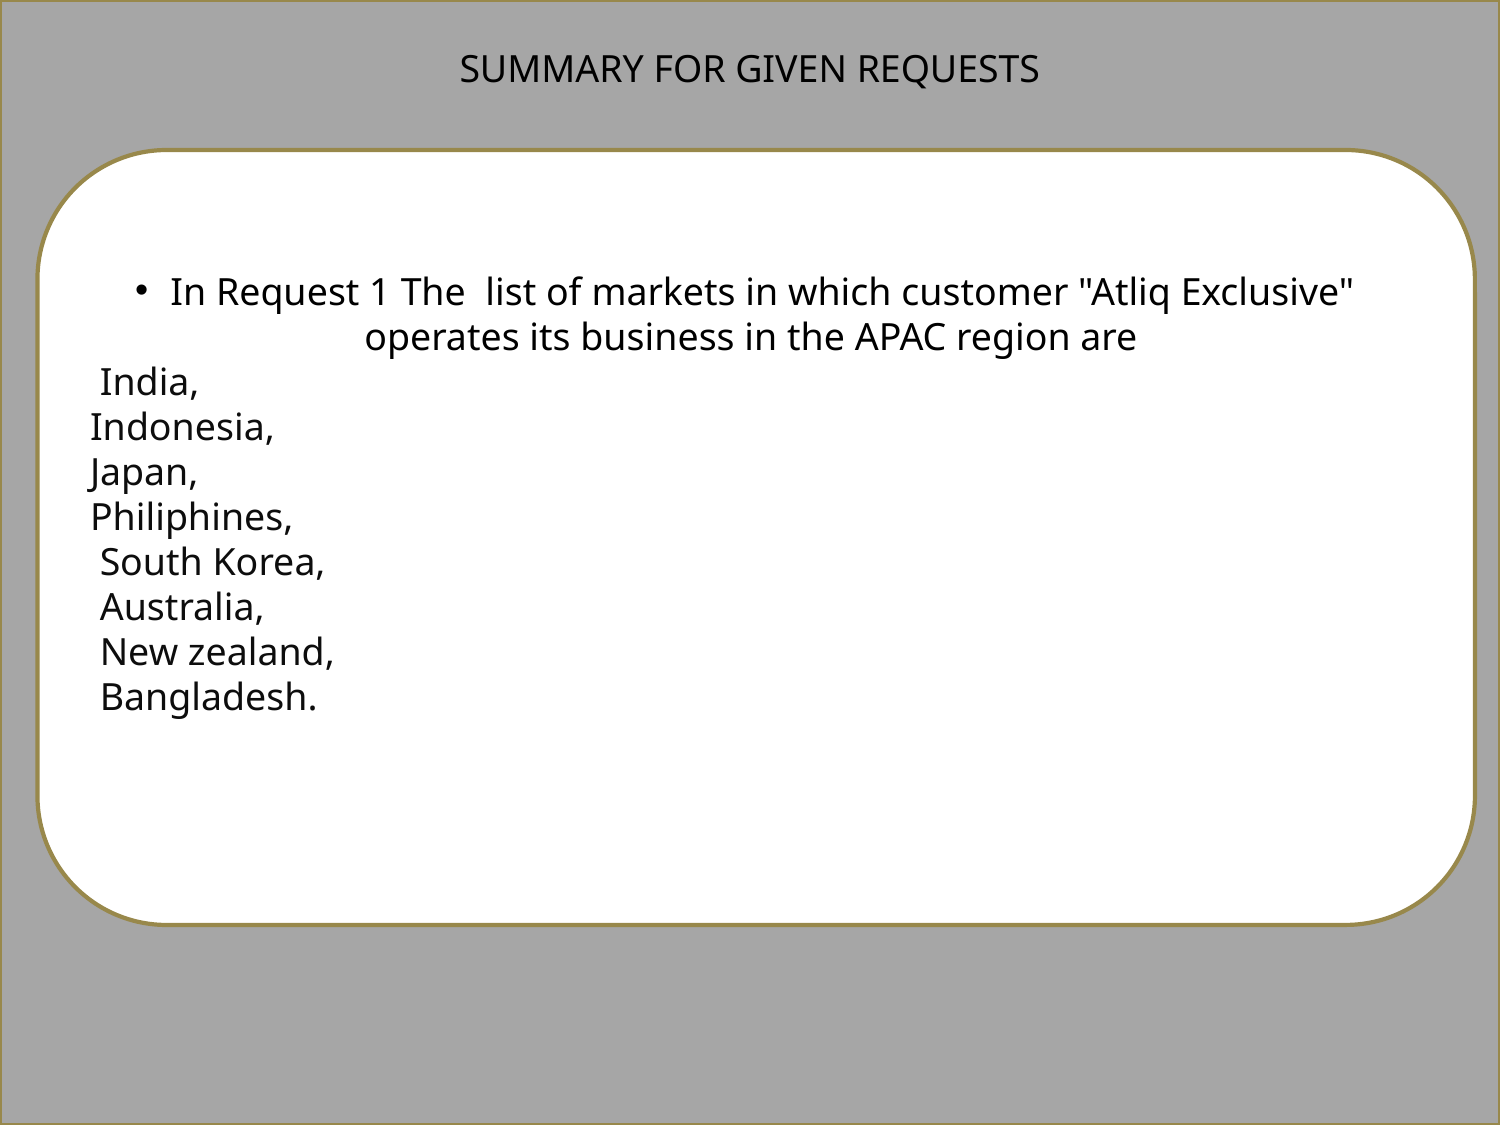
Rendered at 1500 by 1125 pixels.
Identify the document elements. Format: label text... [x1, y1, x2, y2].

text_box SUMMARY FOR GIVEN REQUESTS [0, 0, 1500, 1125]
text_box In Request 1 The list of markets in which customer "Atliq Exclusive" operates its business in the APAC region are India, Indonesia, Japan, Philiphines, South Korea, Australia, New zealand, Bangladesh. [35, 147, 1478, 928]
